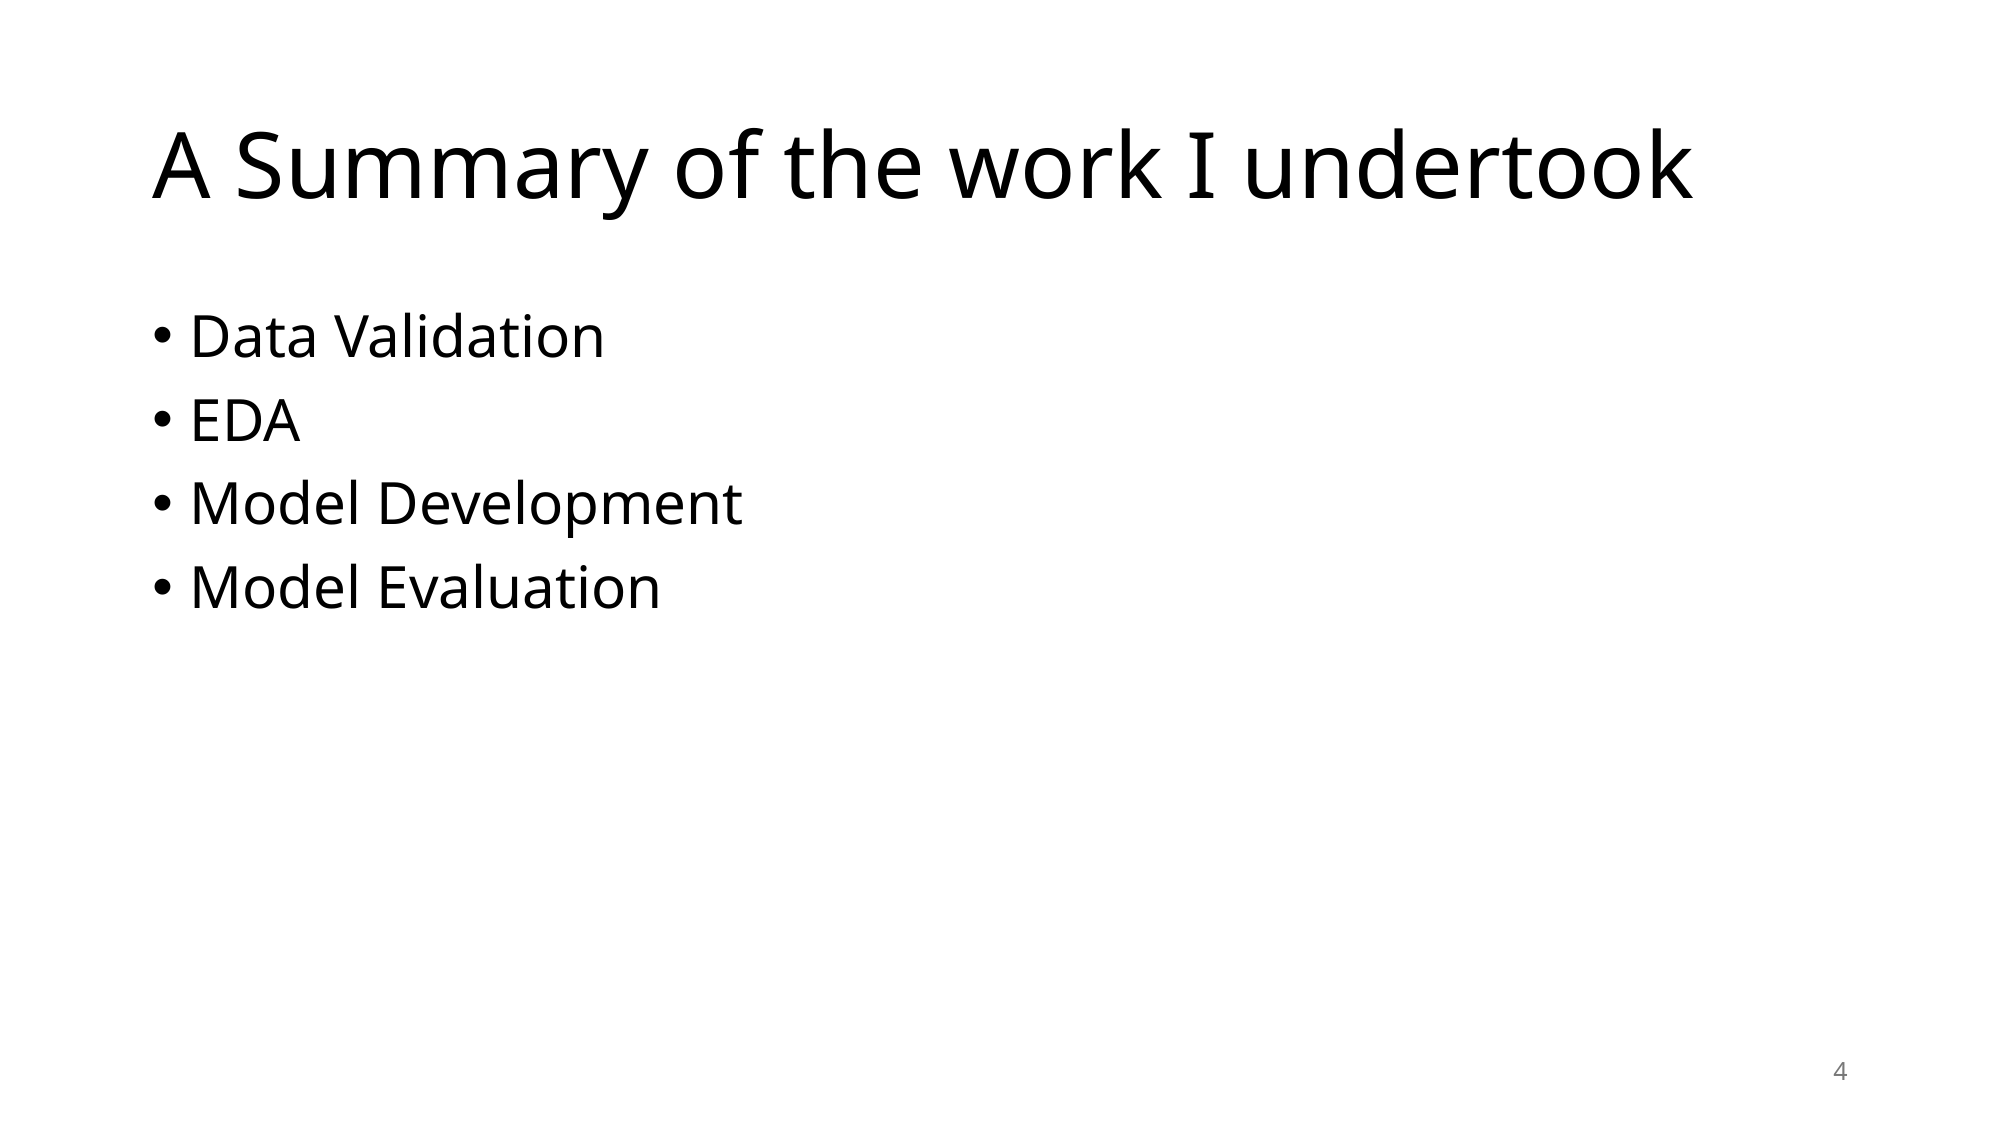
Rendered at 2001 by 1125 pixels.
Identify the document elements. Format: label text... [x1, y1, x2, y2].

slide_number 4 [1412, 1042, 1863, 1103]
title A Summary of the work I undertook [137, 59, 1863, 278]
list Data Validation EDA Model Development Model Evaluation [137, 299, 1863, 1014]
